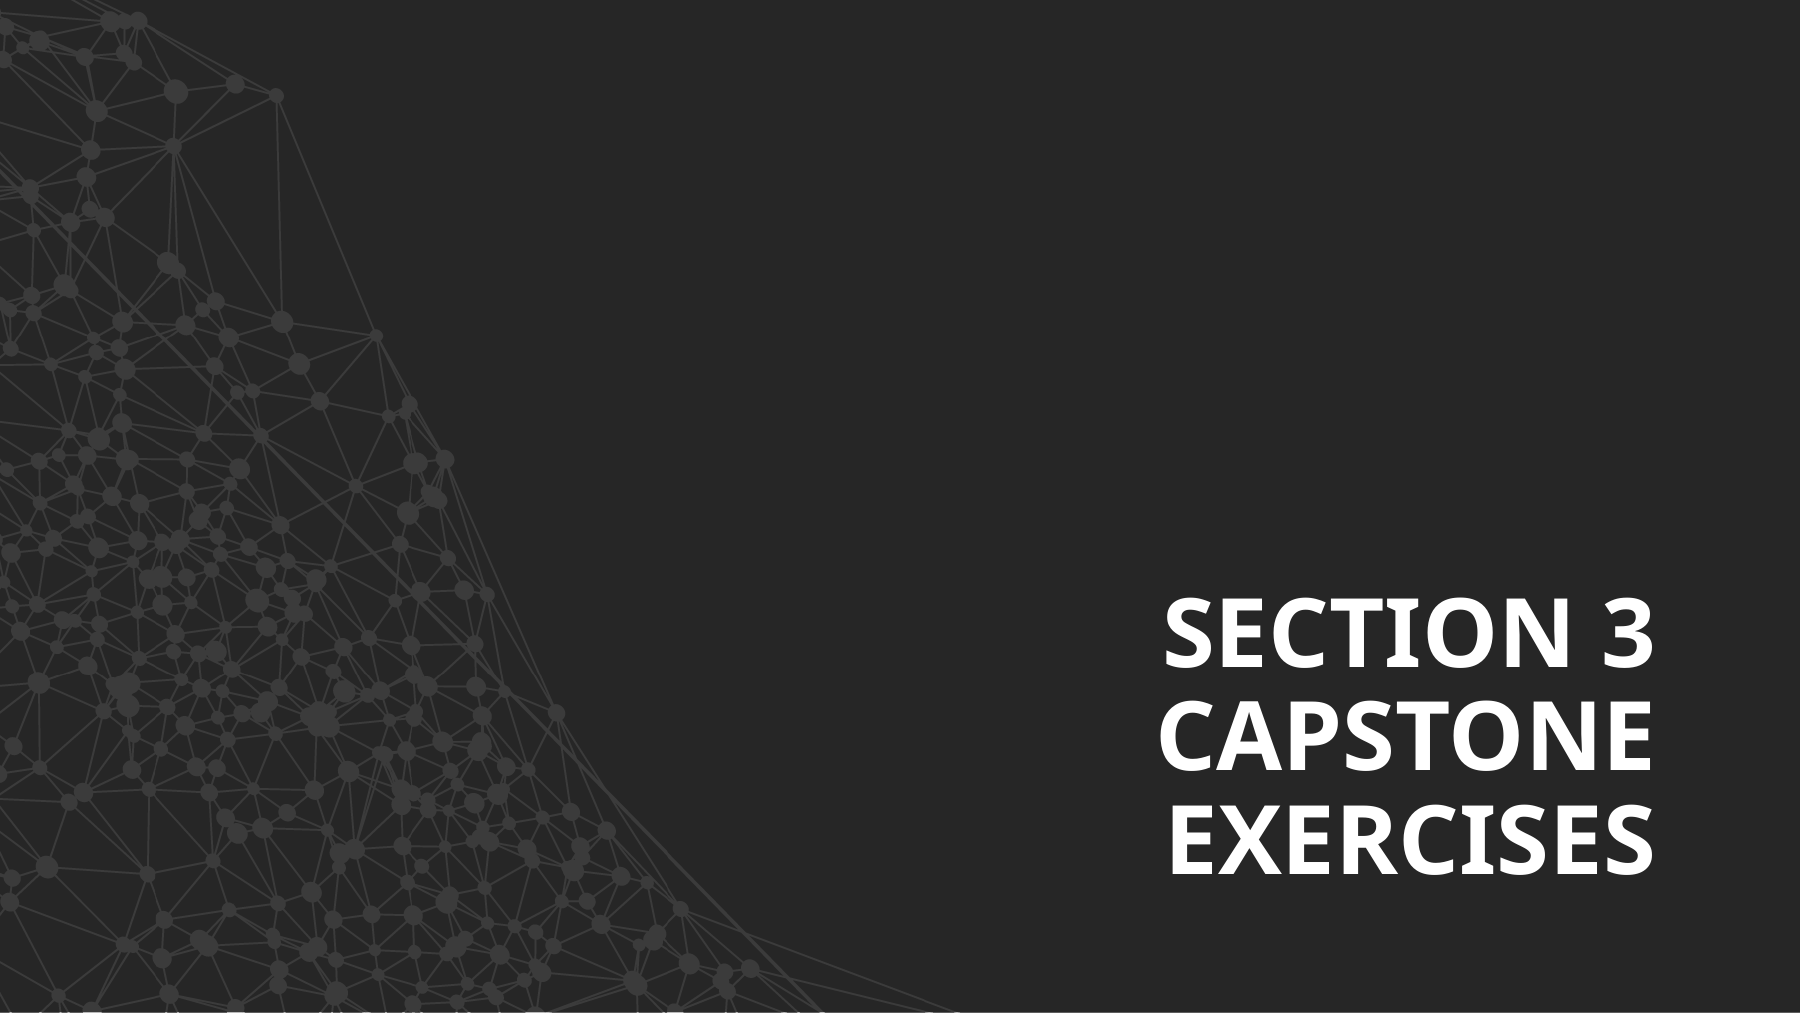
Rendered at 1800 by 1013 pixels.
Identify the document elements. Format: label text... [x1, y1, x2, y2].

title Section 3 CAPSTONE EXERCISEs [669, 676, 1672, 903]
